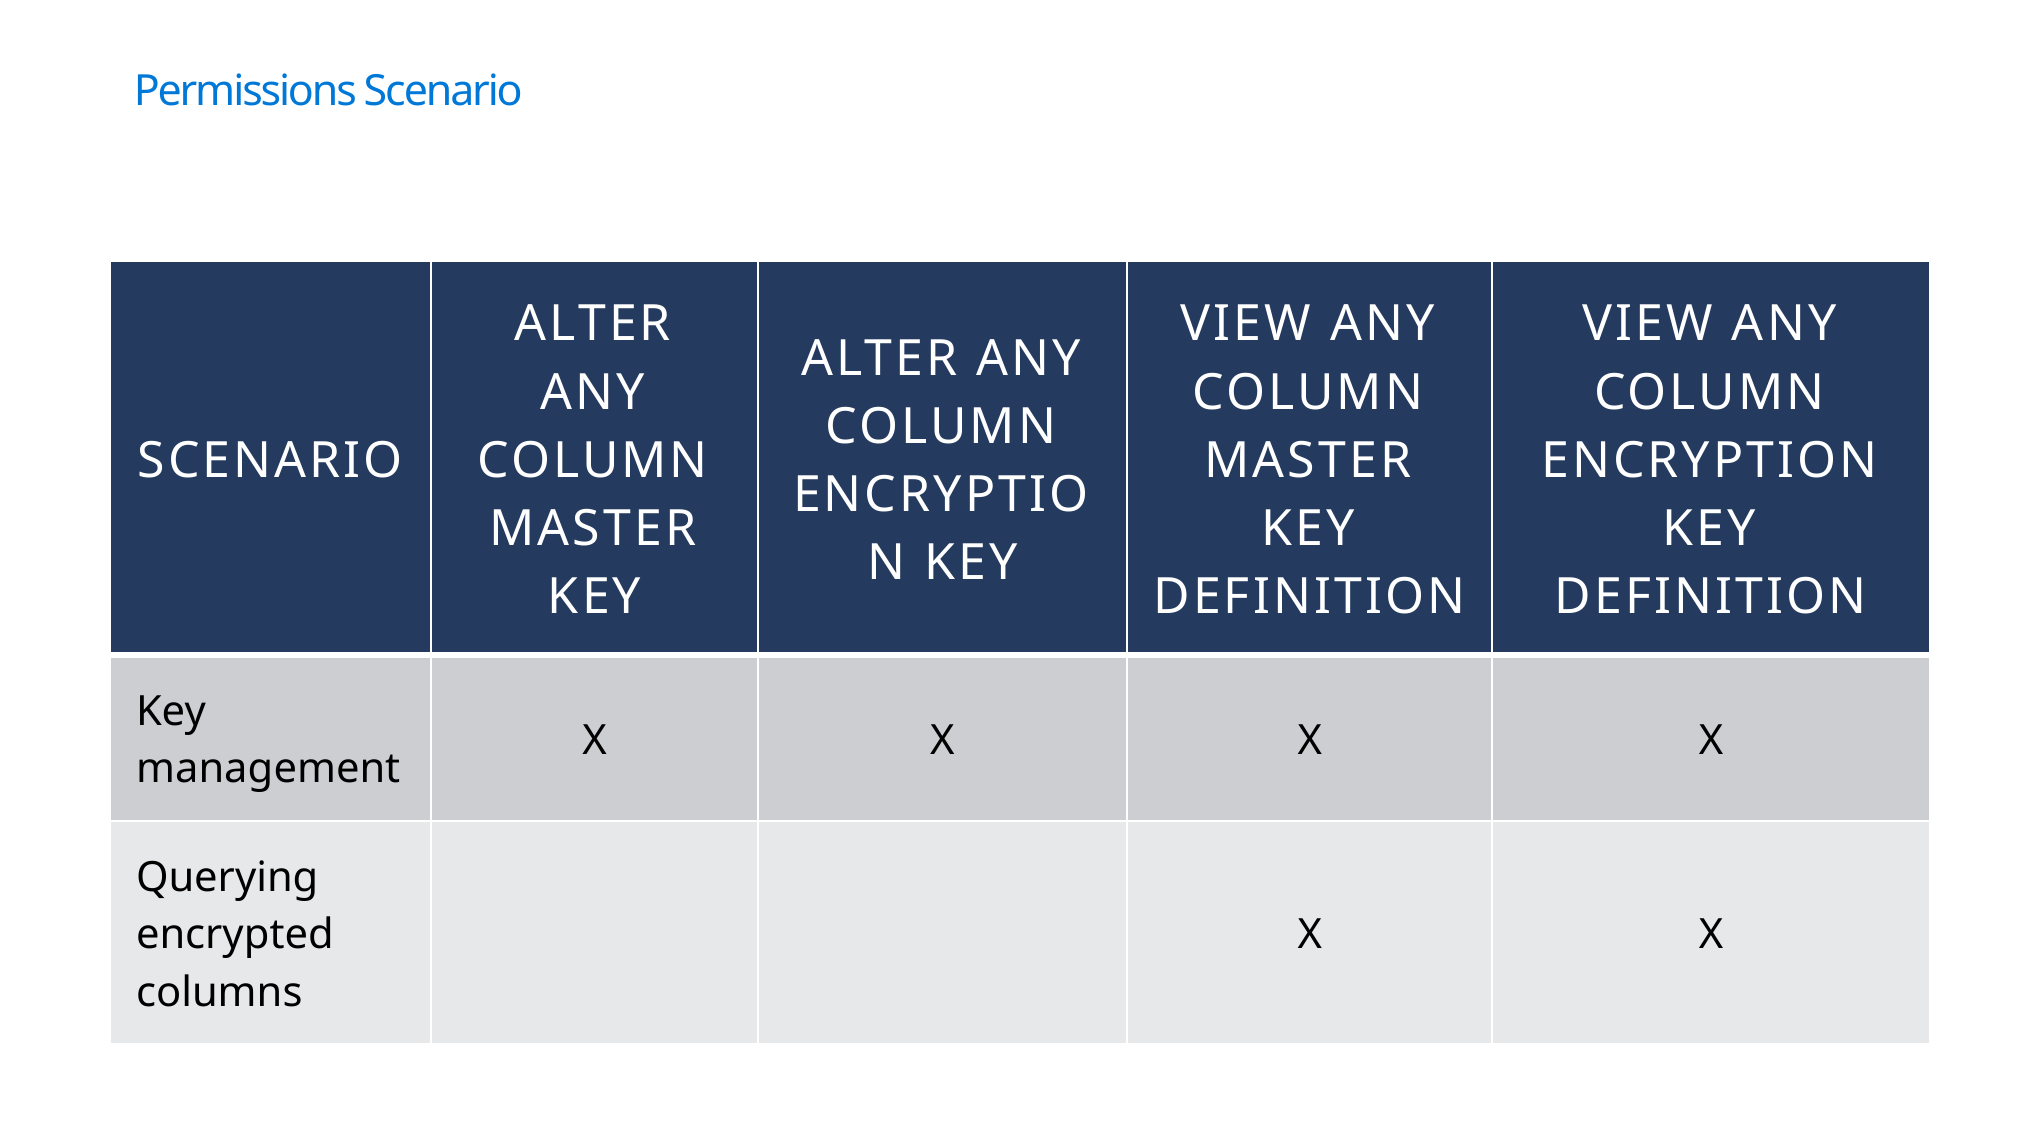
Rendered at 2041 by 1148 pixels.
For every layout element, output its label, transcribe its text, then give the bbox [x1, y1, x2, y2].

table_cell X [1493, 658, 1929, 820]
table_cell X [1128, 658, 1491, 820]
table_header VIEW ANY COLUMN MASTER KEY DEFINITION [1128, 262, 1491, 652]
table_header ALTER ANY COLUMN MASTER KEY [432, 262, 757, 652]
table_cell Key management [111, 658, 430, 820]
table_cell X [432, 658, 757, 820]
table_header Scenario [111, 262, 430, 652]
table_cell X [1493, 822, 1929, 1043]
table_cell Querying encrypted columns [111, 822, 430, 1043]
table_header ALTER ANY COLUMN ENCRYPTION KEY [759, 262, 1126, 652]
title Permissions Scenario [109, 53, 1931, 131]
table_cell [759, 822, 1126, 1043]
table_cell [432, 822, 757, 1043]
table_header VIEW ANY COLUMN ENCRYPTION KEY DEFINITION [1493, 262, 1929, 652]
table_cell X [1128, 822, 1491, 1043]
table_cell X [759, 658, 1126, 820]
